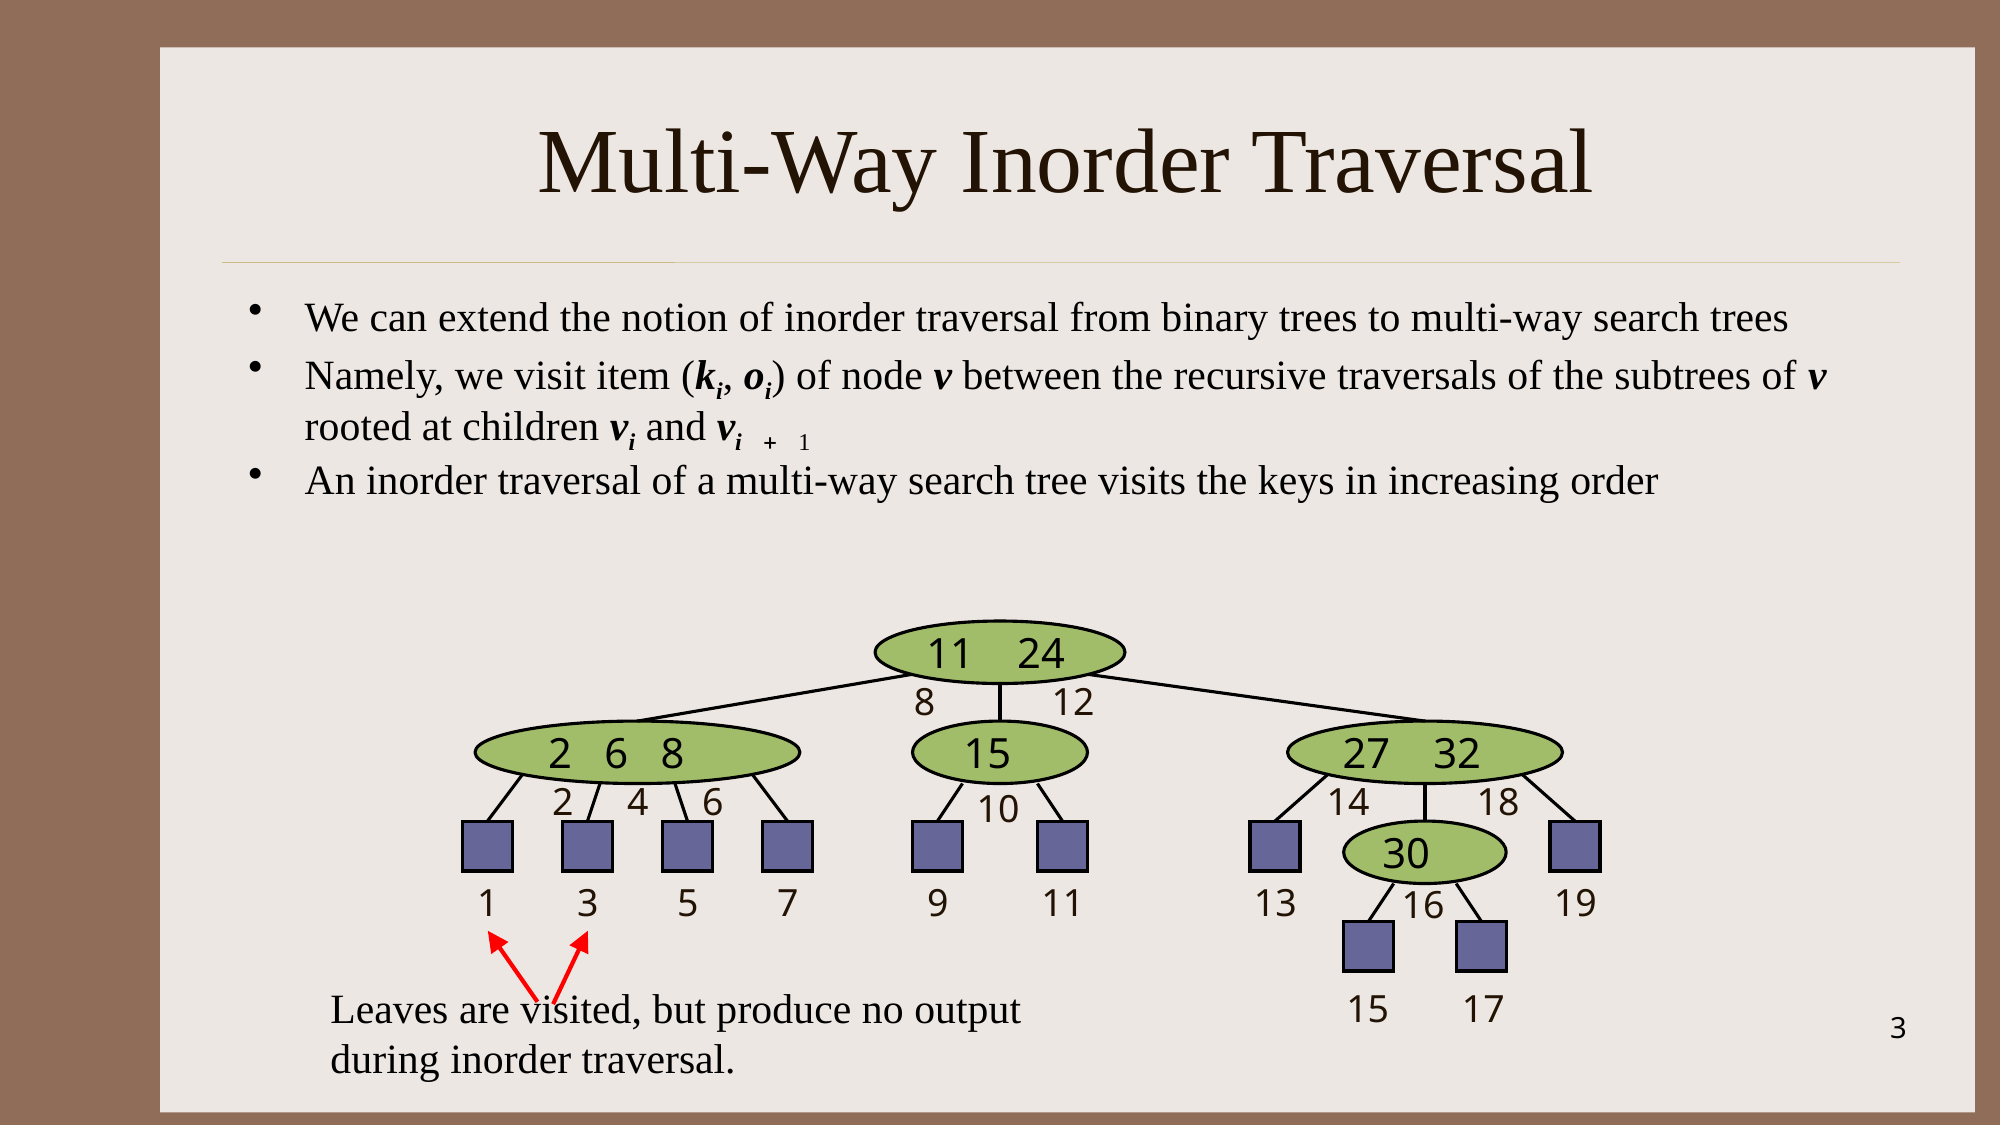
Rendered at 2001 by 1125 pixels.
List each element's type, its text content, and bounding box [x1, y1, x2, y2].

text_box 11 [1026, 871, 1100, 931]
text_box 8 [899, 670, 951, 730]
text_box 19 [1539, 871, 1612, 931]
text_box 16 [1386, 873, 1460, 934]
text_box 27 32 [1287, 721, 1563, 784]
text_box 2 6 8 [474, 721, 800, 784]
text_box 10 [961, 778, 1035, 838]
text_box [487, 775, 523, 820]
title Multi-Way Inorder Traversal [233, 62, 1900, 250]
text_box [462, 821, 513, 871]
text_box Leaves are visited, but produce no output during inorder traversal. [315, 974, 1088, 1090]
text_box [662, 821, 713, 871]
text_box [1456, 921, 1507, 972]
text_box 9 [912, 871, 964, 931]
text_box [562, 821, 613, 871]
text_box 17 [1447, 977, 1520, 1038]
text_box 6 [687, 770, 739, 830]
list We can extend the notion of inorder traversal from binary trees to multi-way search trees Namely, we visit item (ki, oi) of node v between the recursive traversals of the subtrees of v rooted at children vi and vi + 1 An inorder traversal of a multi-way search tree visits the keys in increasing order [233, 287, 1900, 963]
text_box 13 [1239, 871, 1312, 931]
text_box 7 [762, 871, 814, 931]
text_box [1274, 775, 1329, 820]
text_box 15 [1331, 977, 1404, 1038]
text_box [1087, 675, 1426, 720]
text_box 15 [912, 721, 1088, 781]
text_box [1343, 921, 1394, 972]
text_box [487, 930, 538, 1003]
text_box [762, 821, 813, 871]
text_box 11 24 [875, 621, 1126, 684]
text_box 5 [662, 871, 714, 931]
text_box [1521, 775, 1576, 820]
text_box 4 [612, 770, 664, 830]
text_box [552, 930, 589, 1005]
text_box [637, 675, 912, 720]
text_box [752, 775, 788, 820]
text_box 14 [1311, 770, 1385, 830]
text_box [1037, 821, 1088, 871]
text_box [912, 821, 963, 871]
text_box 3 [562, 871, 614, 931]
text_box 1 [462, 871, 514, 931]
text_box [1250, 821, 1300, 871]
slide_number 3 [1505, 1001, 1922, 1077]
text_box 30 [1343, 821, 1507, 881]
text_box [1550, 821, 1600, 871]
text_box 2 [537, 770, 589, 830]
text_box 12 [1036, 670, 1110, 730]
text_box 18 [1461, 770, 1535, 830]
